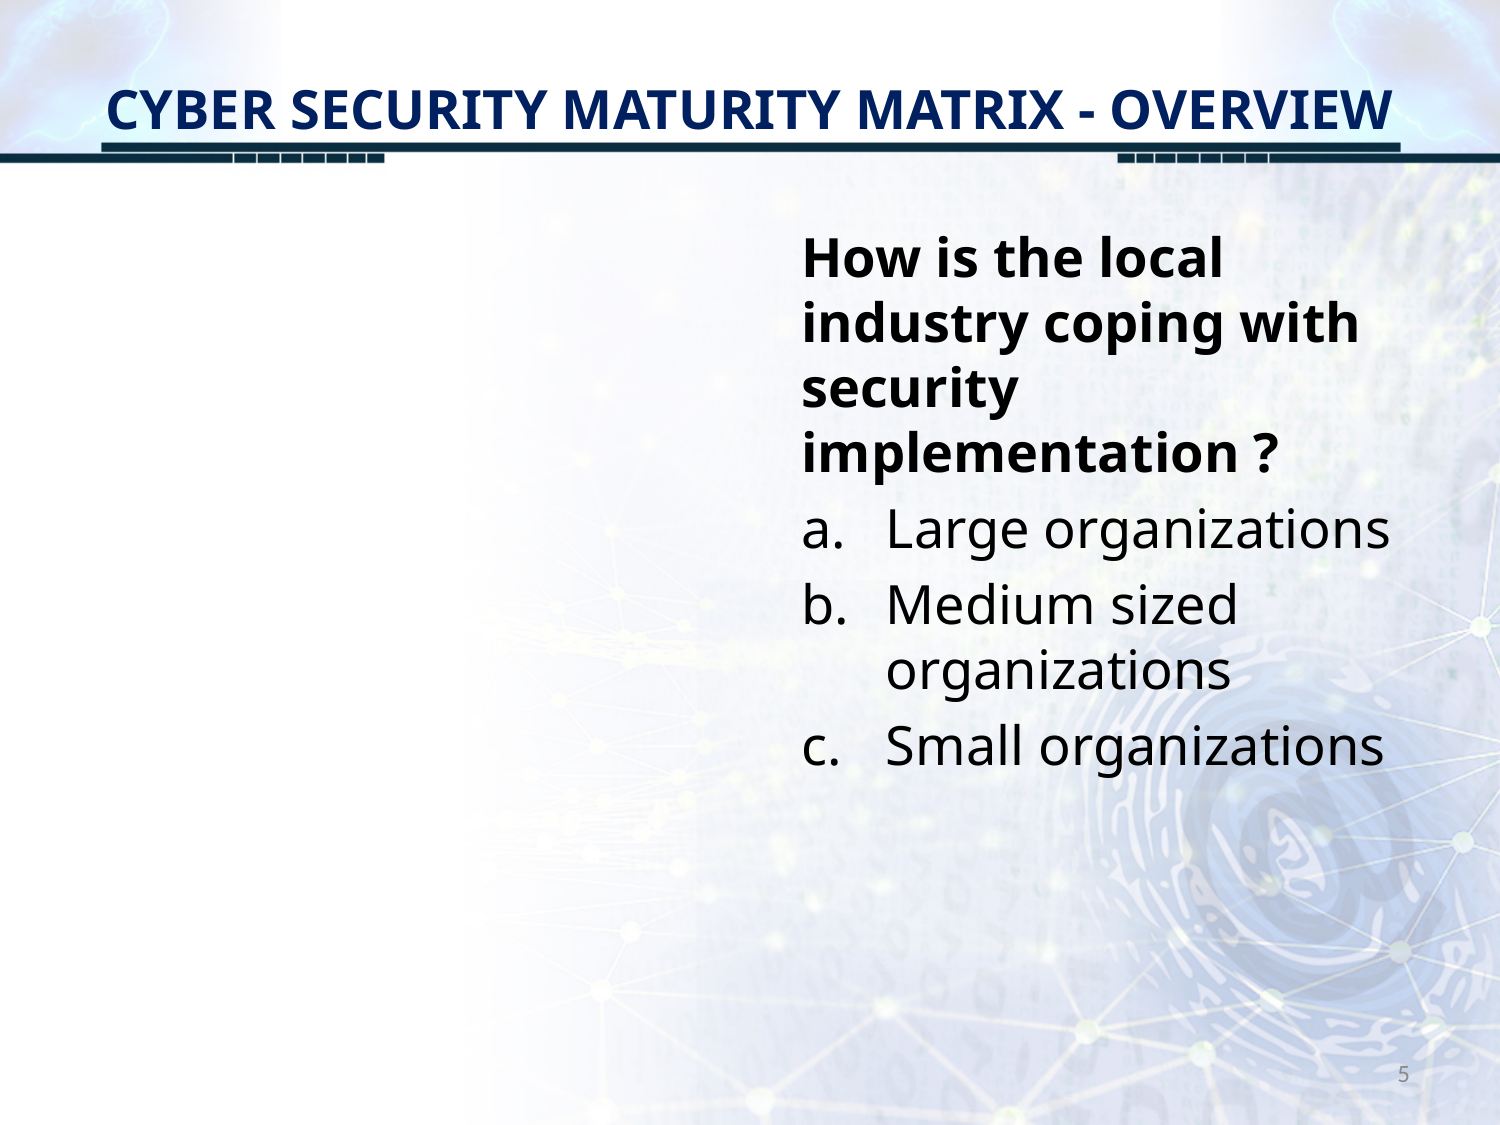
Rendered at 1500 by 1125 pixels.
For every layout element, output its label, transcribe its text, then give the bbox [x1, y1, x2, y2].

slide_number 5 [1074, 1042, 1425, 1103]
picture [0, 0, 1500, 1125]
title CYBER SECURITY MATURITY MATRIX - OVERVIEW [75, 34, 1425, 182]
list How is the local industry coping with security implementation ? Large organizations Medium sized organizations Small organizations [776, 216, 1432, 1034]
